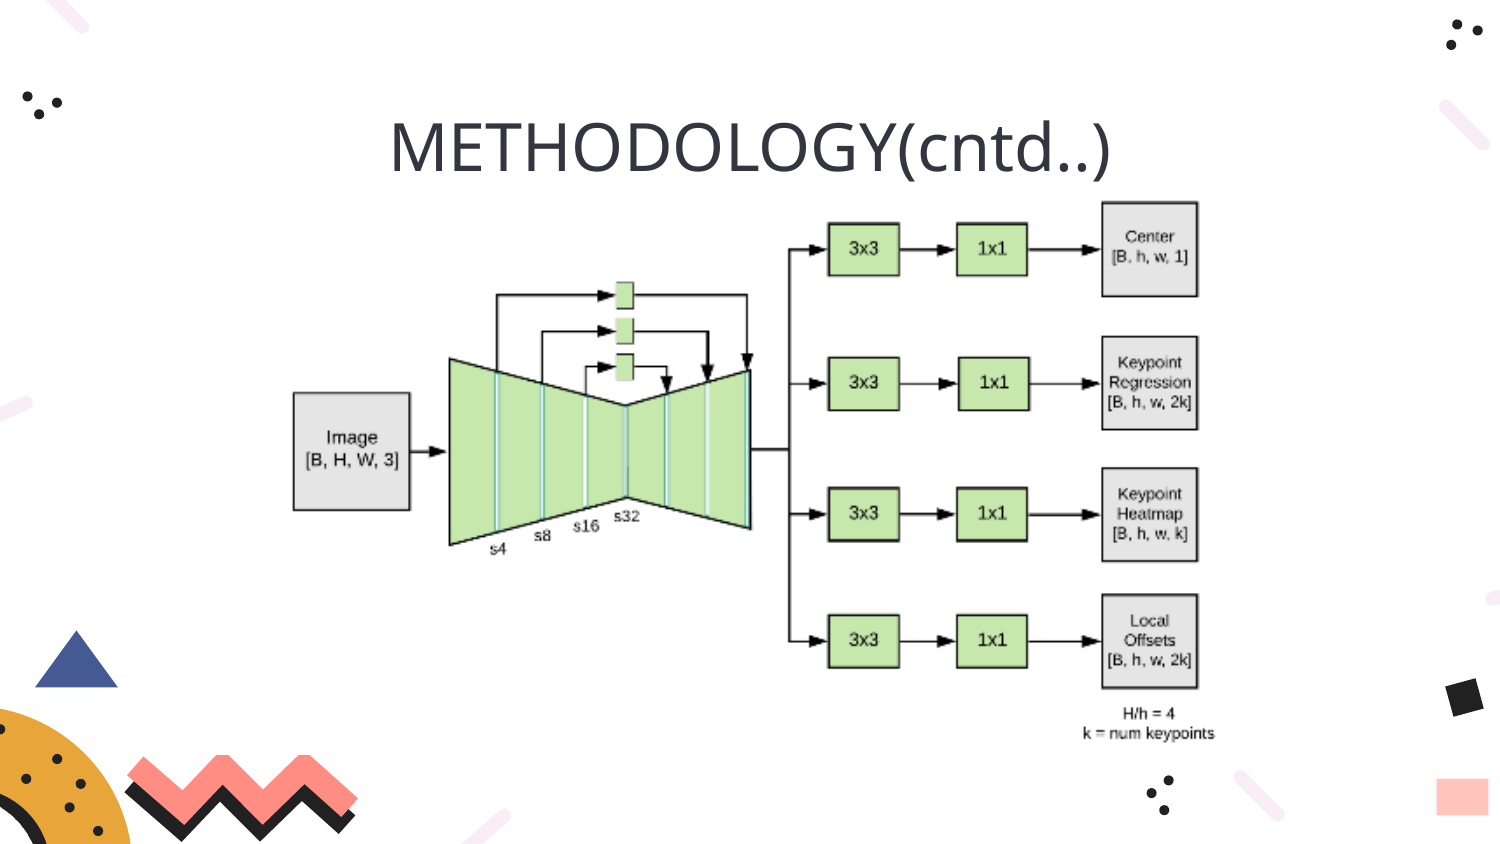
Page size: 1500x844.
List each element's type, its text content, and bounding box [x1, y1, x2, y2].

picture [120, 182, 1422, 755]
title METHODOLOGY(cntd..) [118, 77, 1382, 173]
text_box [1436, 778, 1489, 816]
